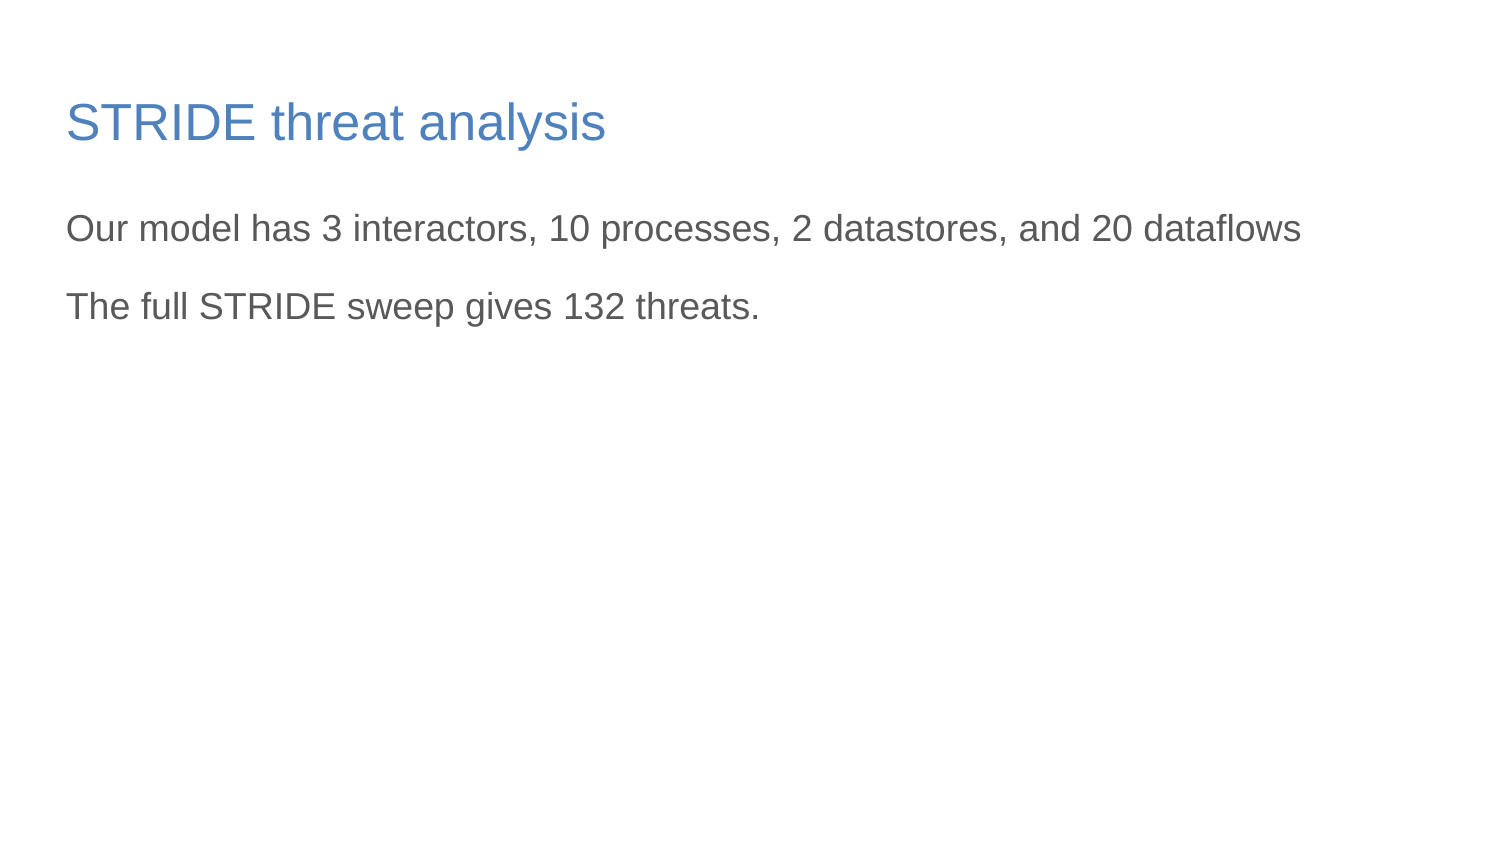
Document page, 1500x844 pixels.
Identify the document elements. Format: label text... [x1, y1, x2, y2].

text_box Our model has 3 interactors, 10 processes, 2 datastores, and 20 dataflows The full STRIDE sweep gives 132 threats. [51, 189, 1449, 750]
text_box STRIDE threat analysis [51, 72, 1449, 167]
